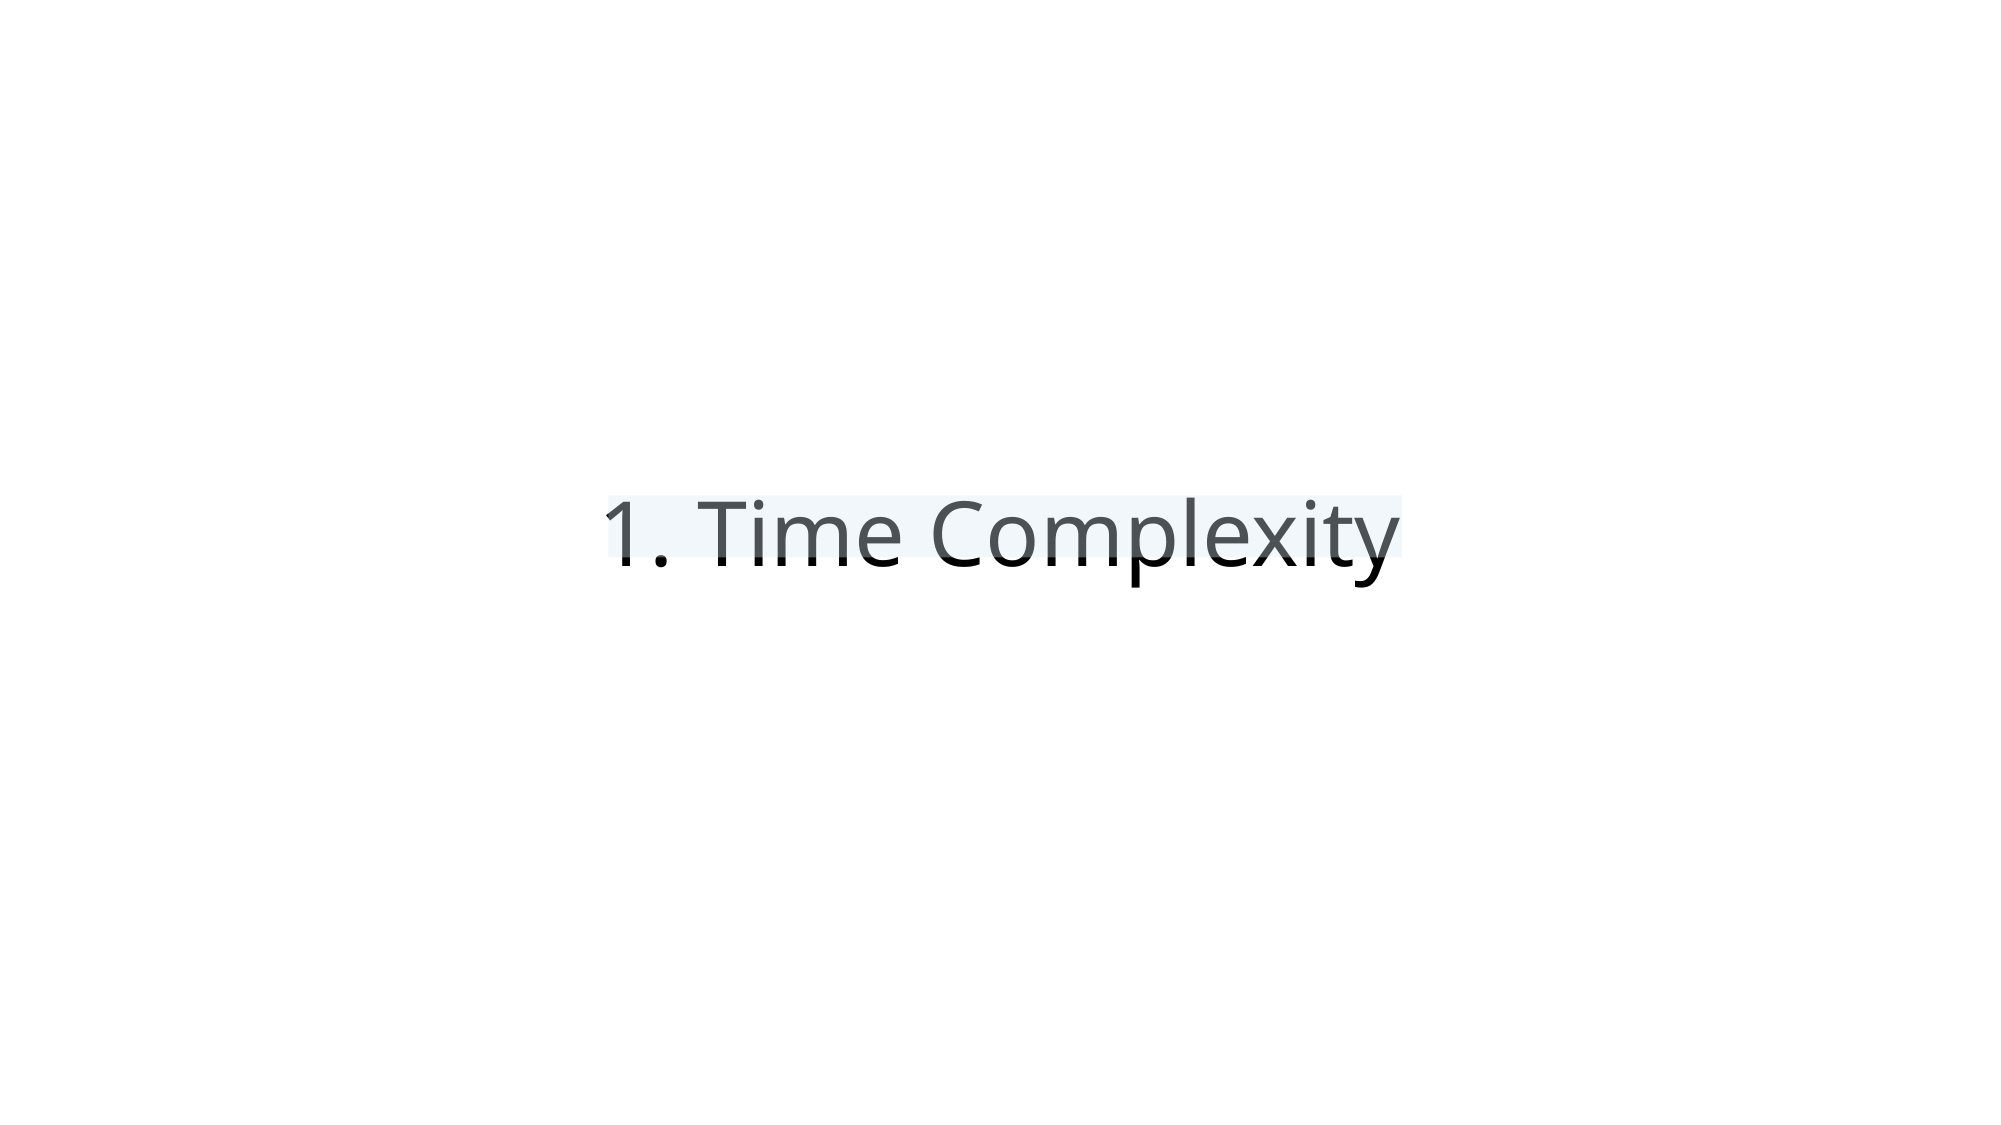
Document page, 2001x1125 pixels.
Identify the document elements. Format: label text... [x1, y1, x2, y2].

text_box [607, 494, 1403, 559]
text_box 1. Time Complexity [553, 459, 1447, 594]
